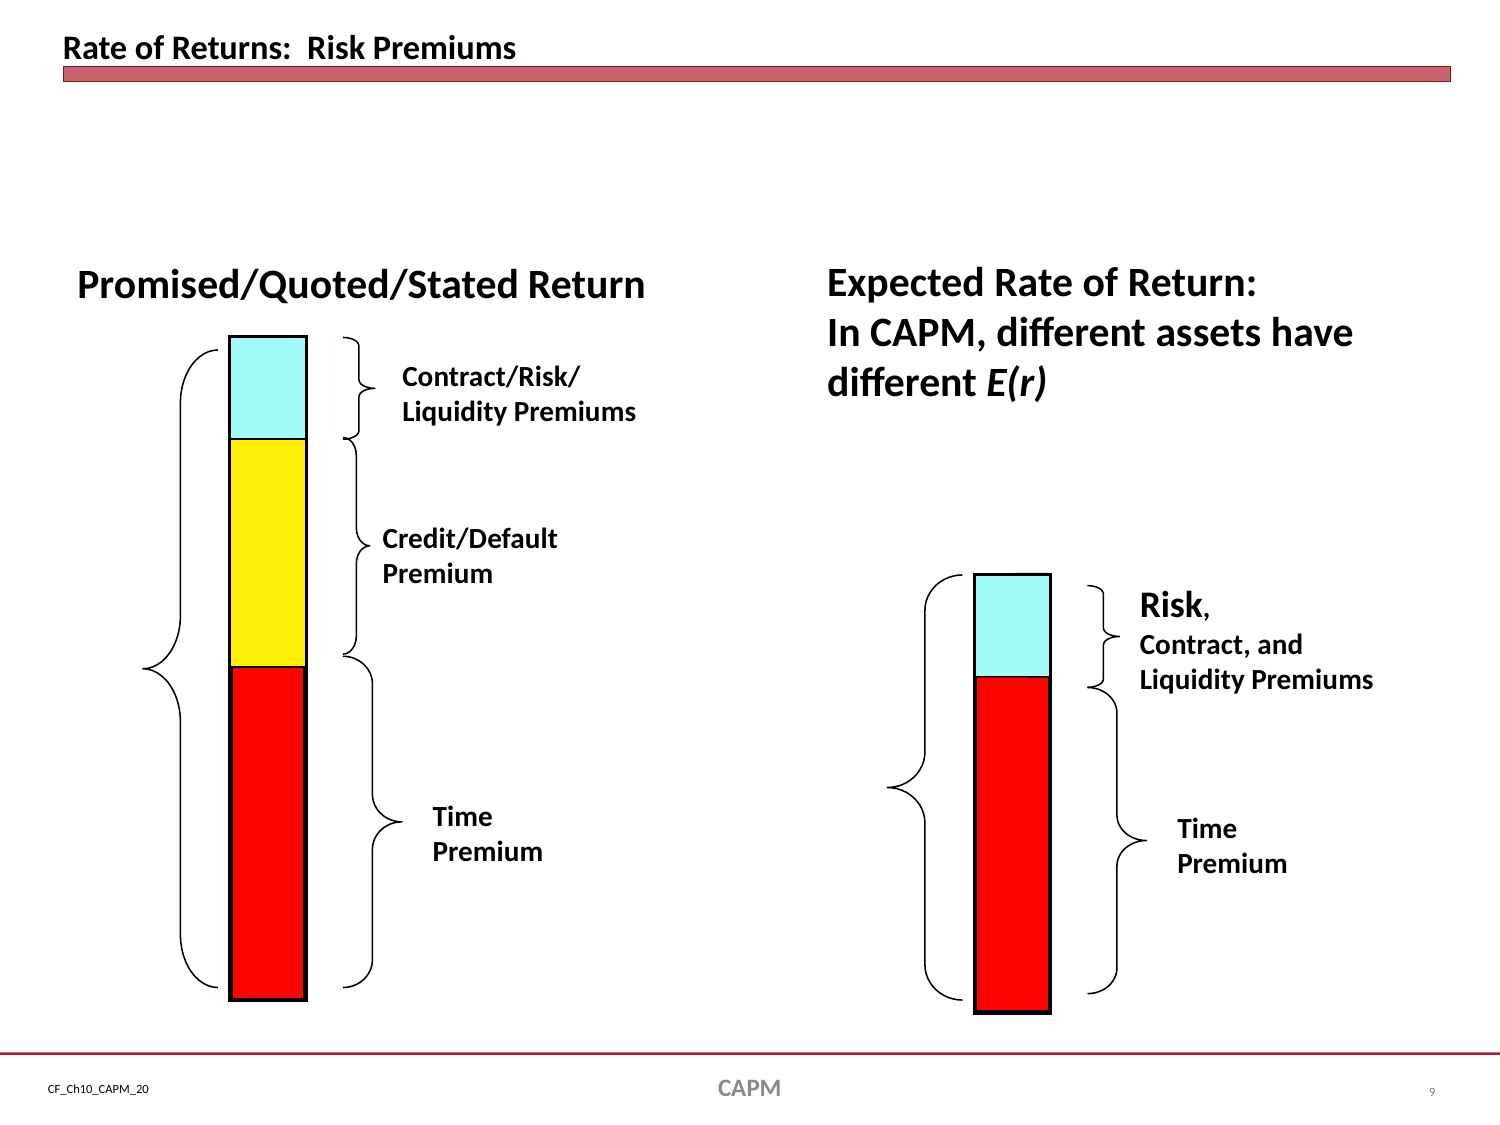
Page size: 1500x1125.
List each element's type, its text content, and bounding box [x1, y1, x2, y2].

footer CAPM [512, 1056, 988, 1117]
text_box [887, 574, 963, 1001]
text_box [230, 667, 306, 1000]
text_box Risk, Contract, and Liquidity Premiums [1125, 573, 1463, 703]
text_box Time Premium [417, 789, 577, 875]
text_box [142, 349, 218, 988]
list [63, 87, 1451, 1041]
text_box [1087, 585, 1120, 688]
text_box [974, 574, 1050, 677]
text_box Credit/Default Premium [367, 512, 588, 598]
text_box [1087, 687, 1147, 994]
text_box [230, 440, 306, 667]
text_box [230, 337, 306, 440]
text_box Promised/Quoted/Stated Return [62, 249, 688, 315]
text_box Contract/Risk/ Liquidity Premiums [387, 349, 675, 435]
text_box [342, 437, 367, 655]
text_box Expected Rate of Return: In CAPM, different assets have different E(r) [812, 247, 1425, 413]
text_box [342, 656, 402, 988]
text_box Time Premium [1162, 802, 1322, 887]
slide_number 9 [1375, 1061, 1451, 1122]
text_box [974, 677, 1050, 1013]
text_box [342, 337, 375, 439]
title Rate of Returns: Risk Premiums [62, 6, 1451, 67]
